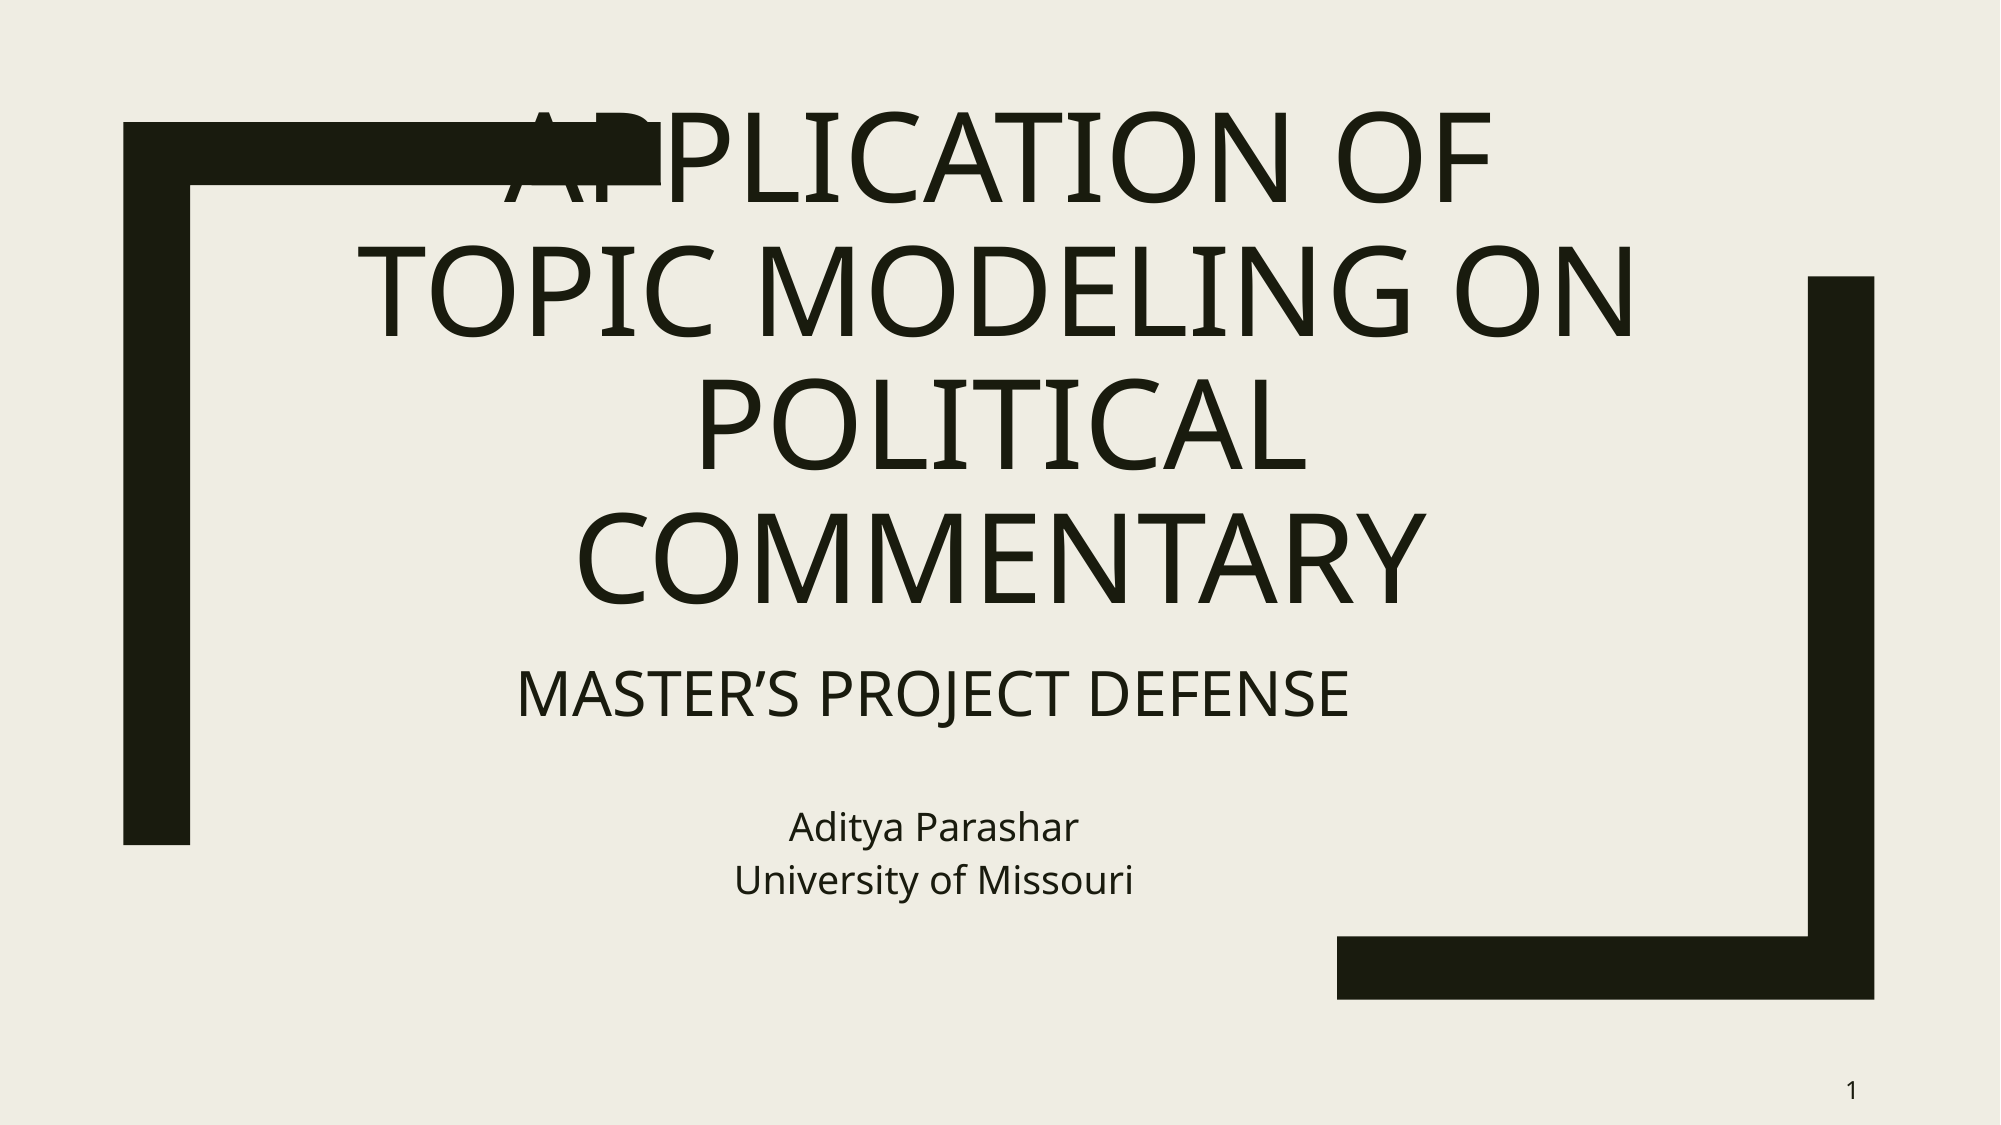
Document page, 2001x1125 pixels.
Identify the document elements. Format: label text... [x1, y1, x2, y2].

slide_number 1 [1612, 1058, 1875, 1125]
subtitle MASTER’S PROJECT DEFENSE Aditya Parashar University of Missouri [373, 637, 1495, 910]
title APPLICATION OF TOPIC MODELING ON POLITICAL COMMENTARY [314, 293, 1686, 638]
